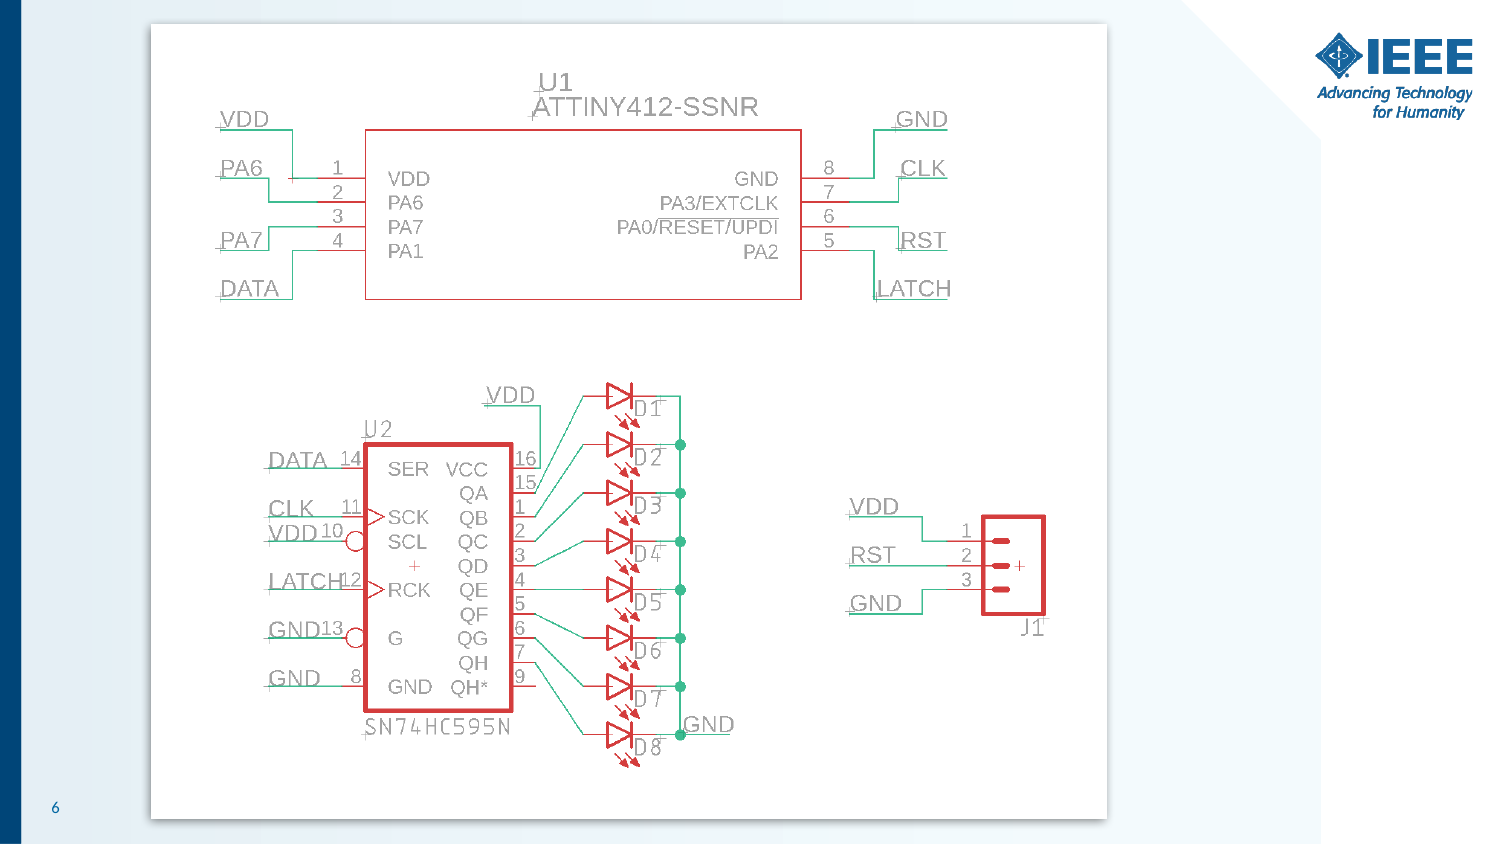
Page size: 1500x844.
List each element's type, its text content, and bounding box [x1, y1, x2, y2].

picture [1315, 32, 1473, 120]
picture [151, 24, 1107, 819]
slide_number ‹#› [36, 784, 88, 830]
